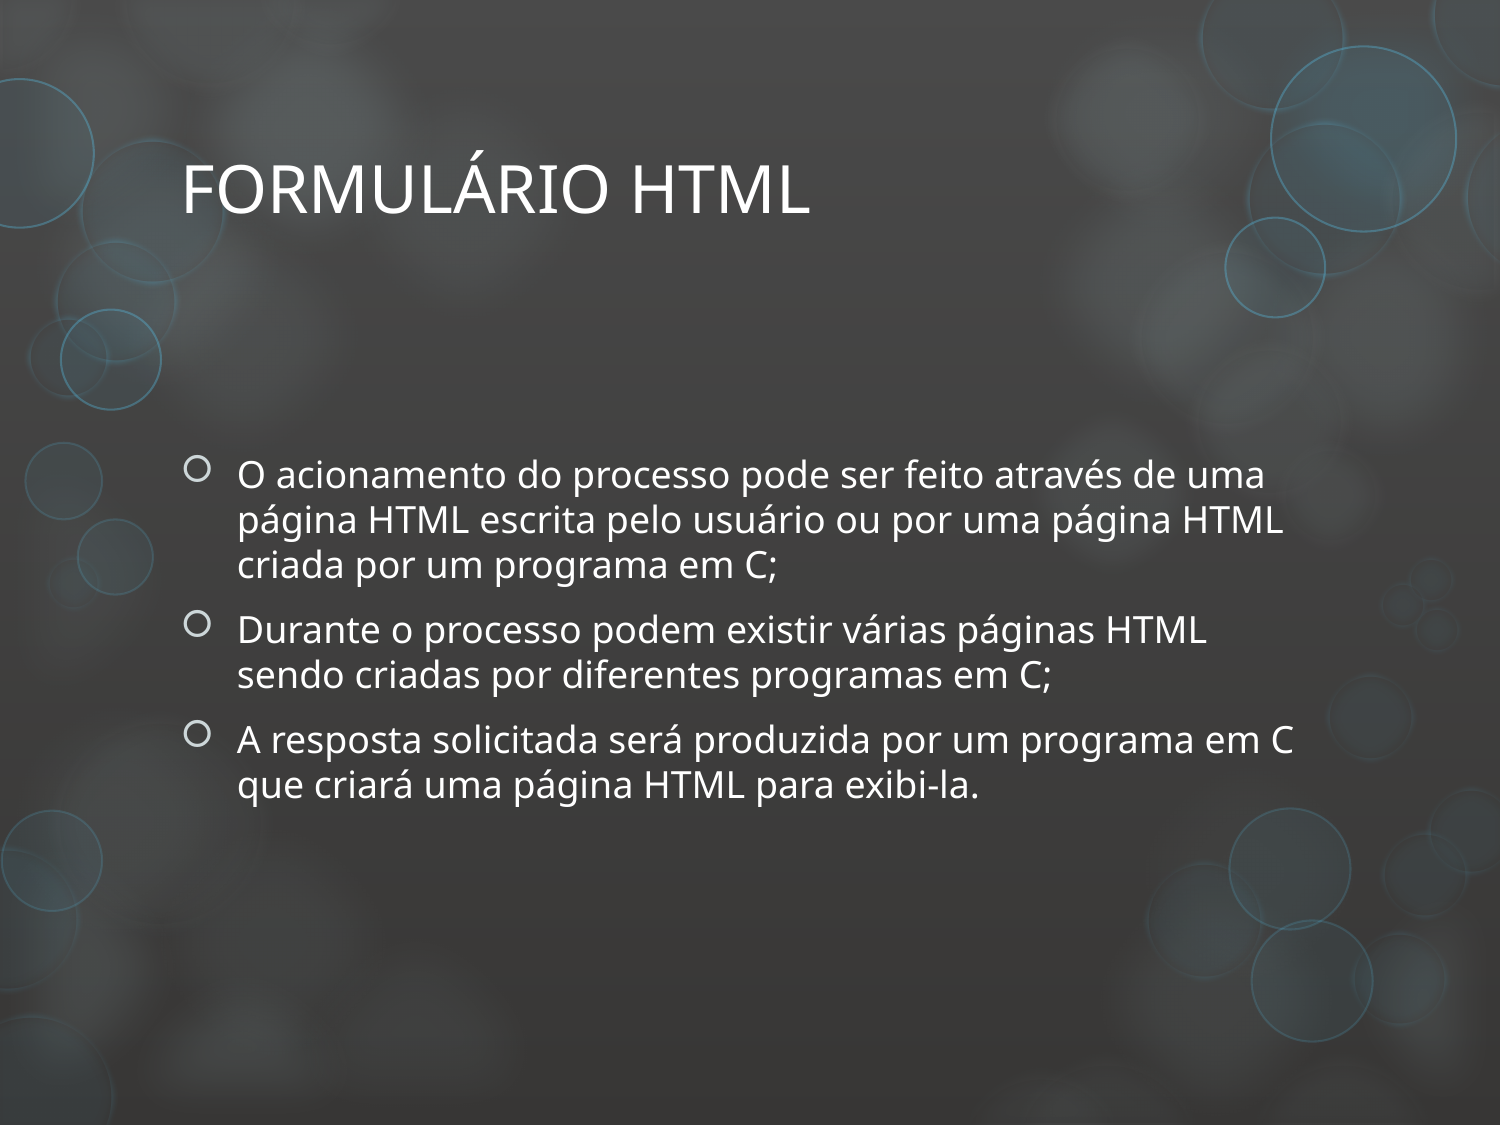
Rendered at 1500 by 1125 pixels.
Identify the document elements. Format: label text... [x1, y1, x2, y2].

title FORMULÁRIO HTML [165, 110, 1335, 263]
list O acionamento do processo pode ser feito através de uma página HTML escrita pelo usuário ou por uma página HTML criada por um programa em C; Durante o processo podem existir várias páginas HTML sendo criadas por diferentes programas em C; A resposta solicitada será produzida por um programa em C que criará uma página HTML para exibi-la. [165, 296, 1335, 962]
